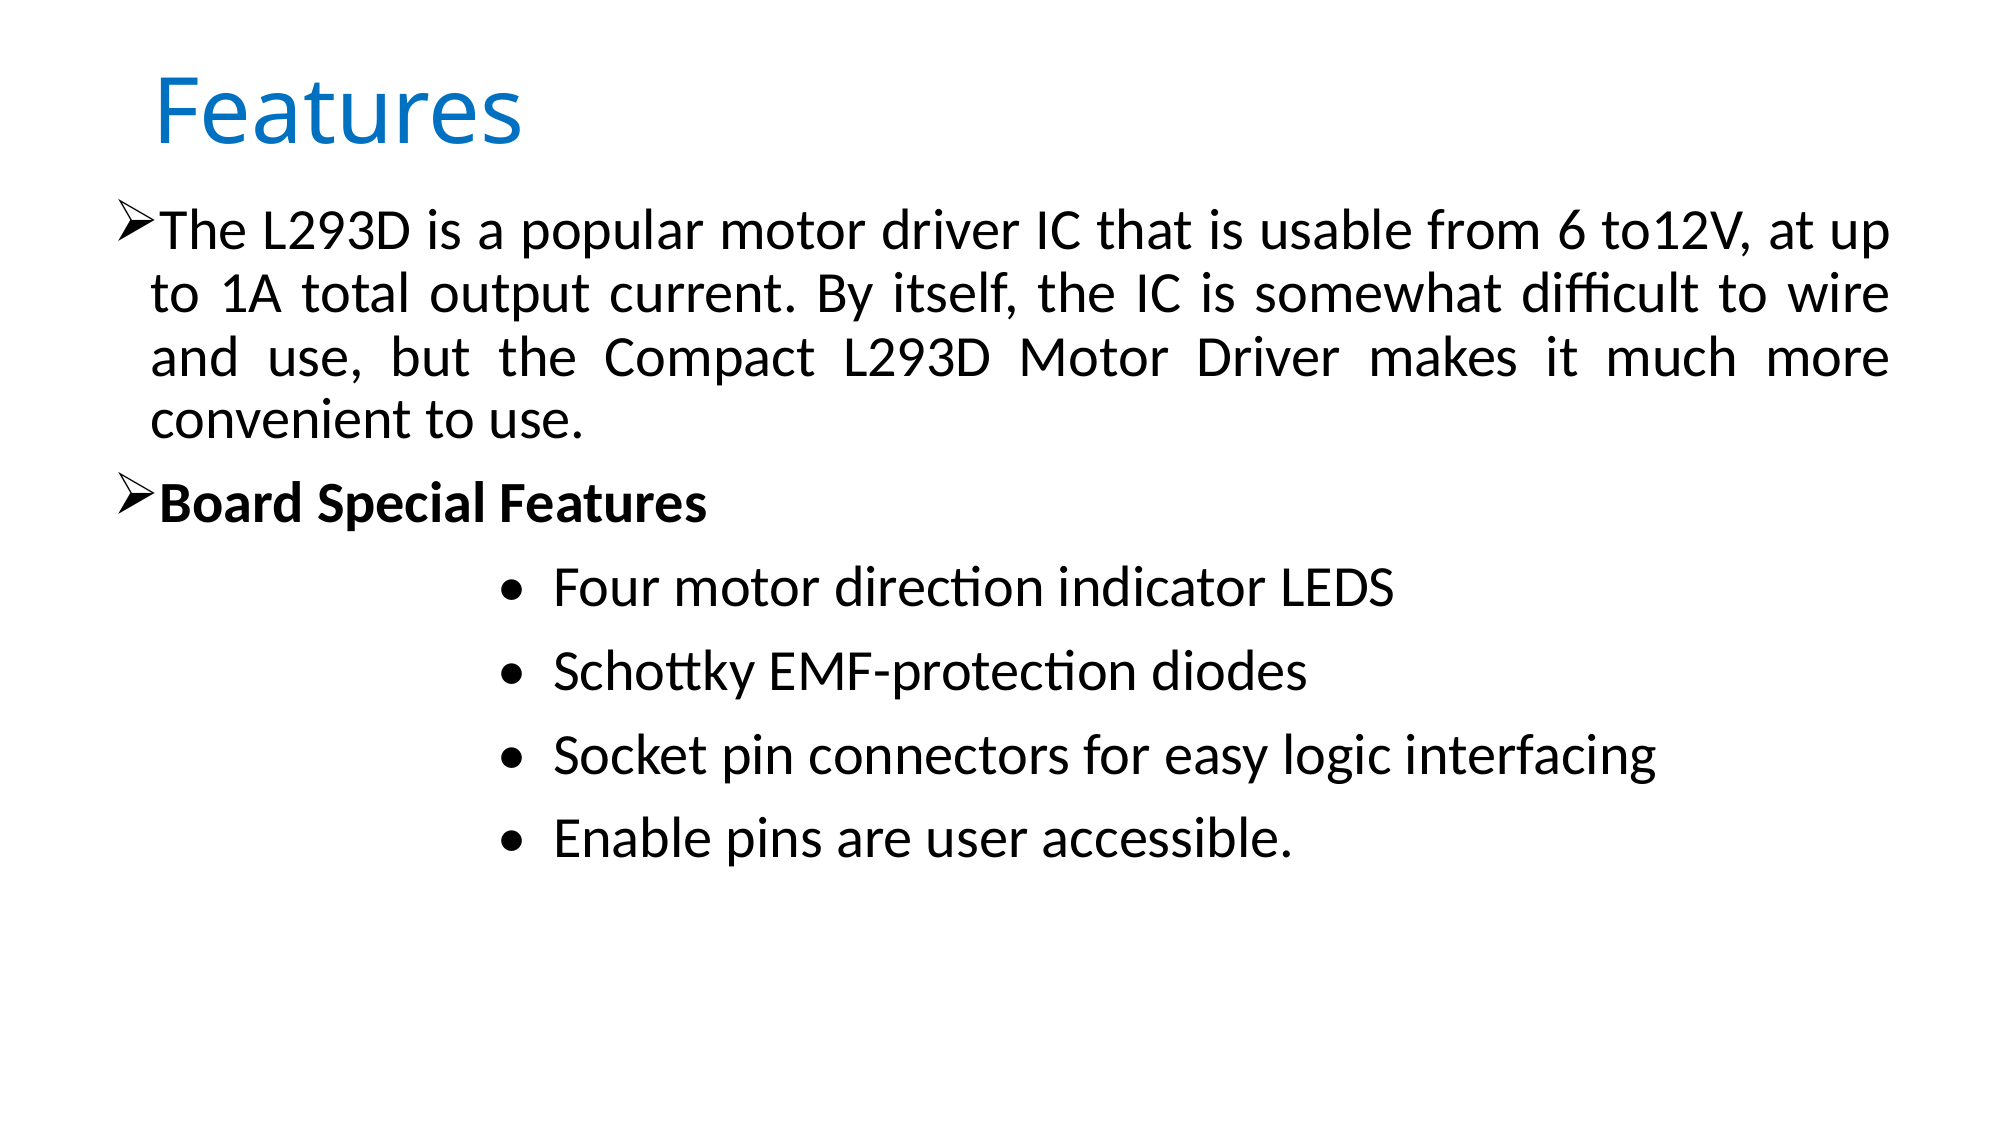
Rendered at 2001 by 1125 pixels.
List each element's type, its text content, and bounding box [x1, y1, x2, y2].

title Features [137, 59, 1863, 192]
list The L293D is a popular motor driver IC that is usable from 6 to12V, at up to 1A total output current. By itself, the IC is somewhat difficult to wire and use, but the Compact L293D Motor Driver makes it much more convenient to use. Board Special Features • Four motor direction indicator LEDS • Schottky EMF-protection diodes • Socket pin connectors for easy logic interfacing • Enable pins are user accessible. [98, 192, 1908, 1001]
